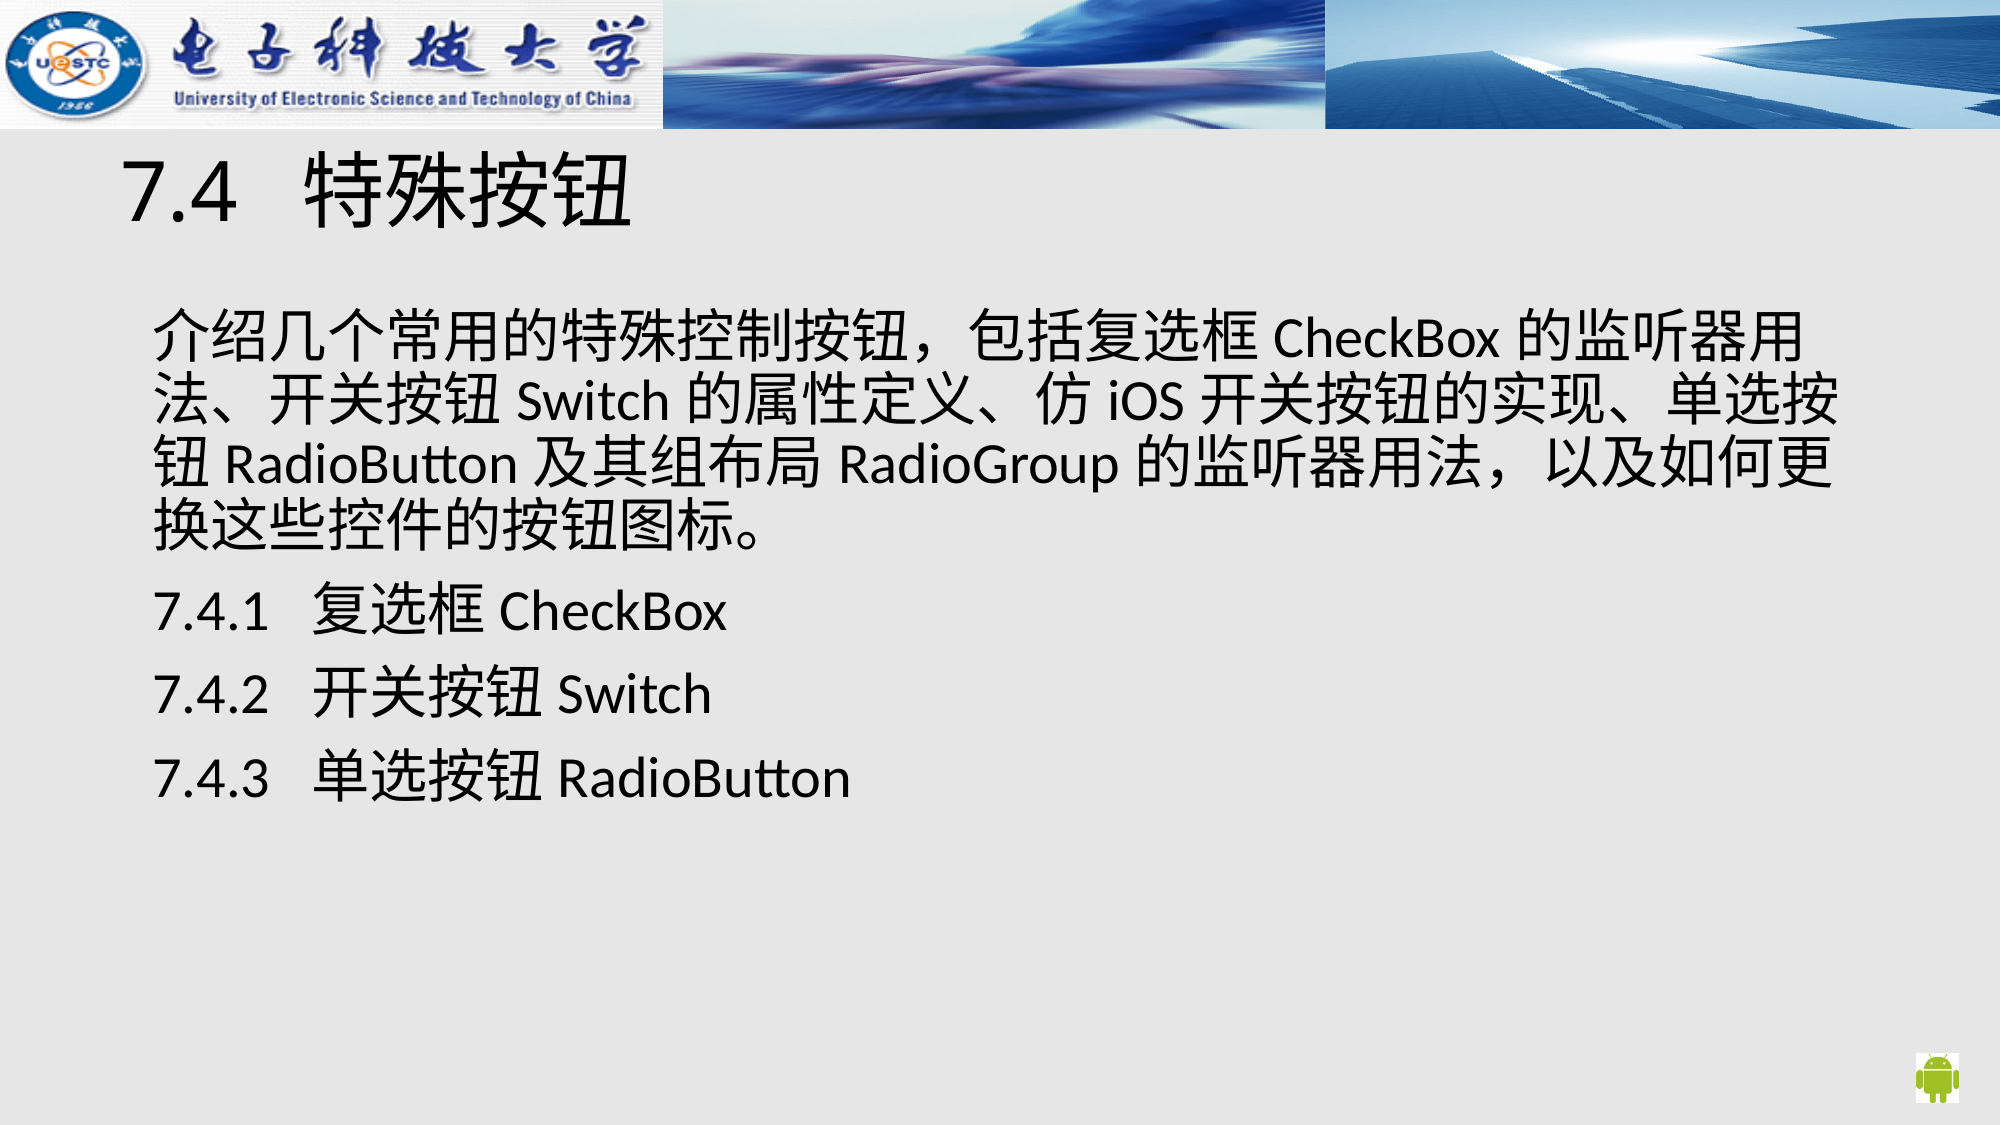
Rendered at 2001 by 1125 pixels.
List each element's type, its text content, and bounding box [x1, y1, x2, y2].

picture [1916, 1053, 1959, 1103]
list 介绍几个常用的特殊控制按钮，包括复选框CheckBox的监听器用法、开关按钮Switch的属性定义、仿iOS开关按钮的实现、单选按钮RadioButton及其组布局RadioGroup的监听器用法，以及如何更换这些控件的按钮图标。 7.4.1 复选框CheckBox 7.4.2 开关按钮Switch 7.4.3 单选按钮RadioButton [137, 299, 1863, 1014]
title 7.4 特殊按钮 [105, 85, 1831, 304]
picture [0, 0, 2000, 129]
